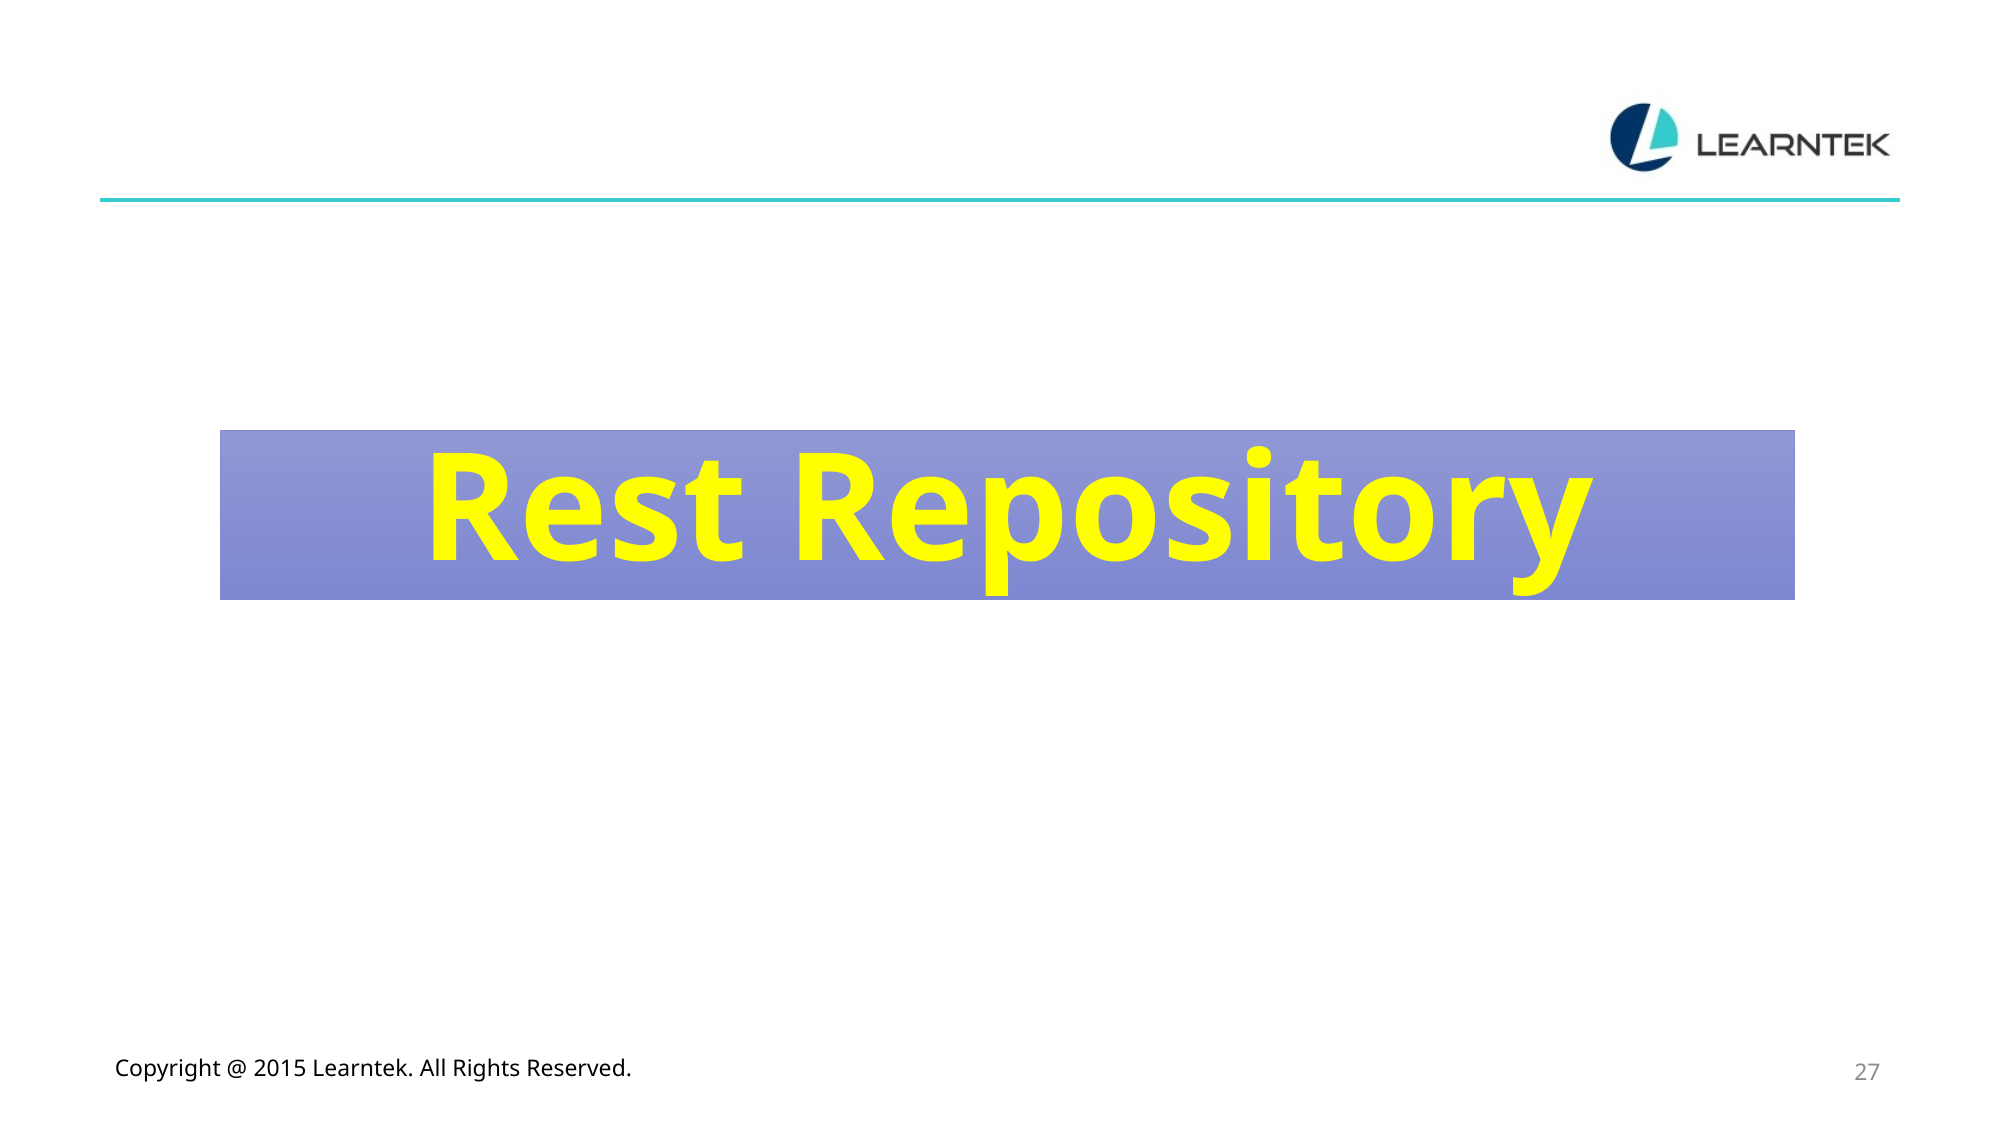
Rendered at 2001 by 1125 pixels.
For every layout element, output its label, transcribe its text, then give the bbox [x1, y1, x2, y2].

footer Copyright @ 2015 Learntek. All Rights Reserved. [99, 1044, 1138, 1090]
slide_number 27 [1708, 1050, 1896, 1096]
title Rest Repository [220, 430, 1795, 600]
picture [1600, 92, 1901, 183]
